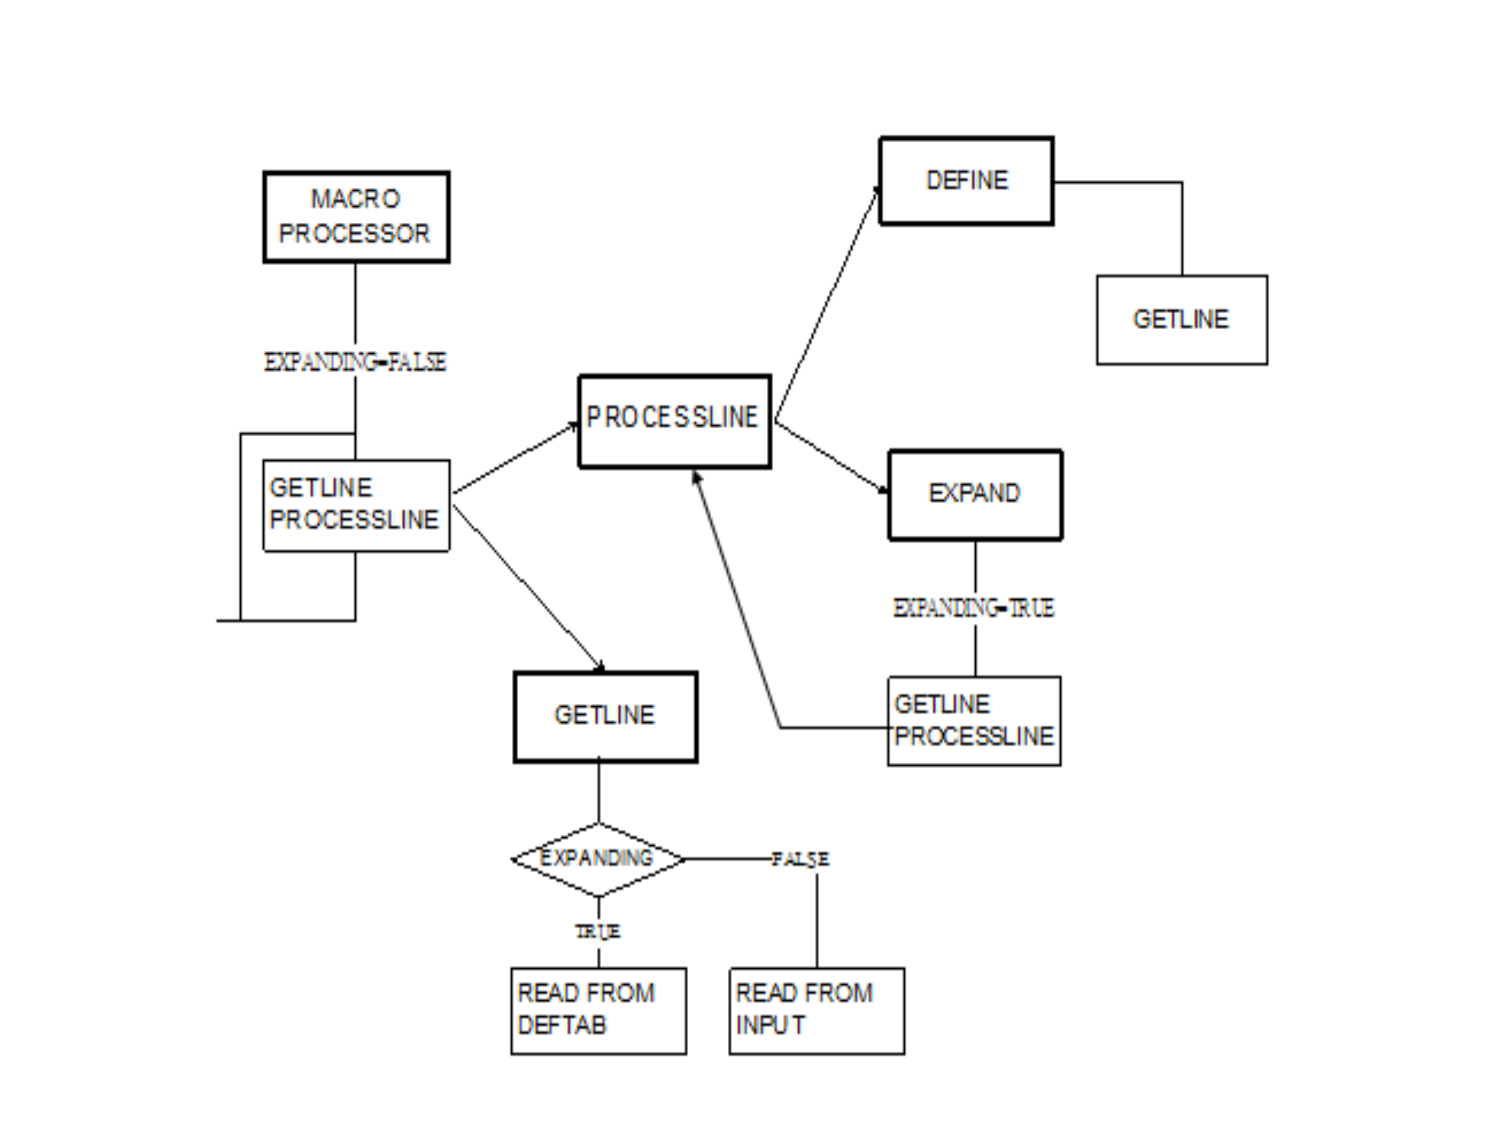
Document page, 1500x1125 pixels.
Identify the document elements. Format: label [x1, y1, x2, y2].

list [162, 99, 1338, 1076]
